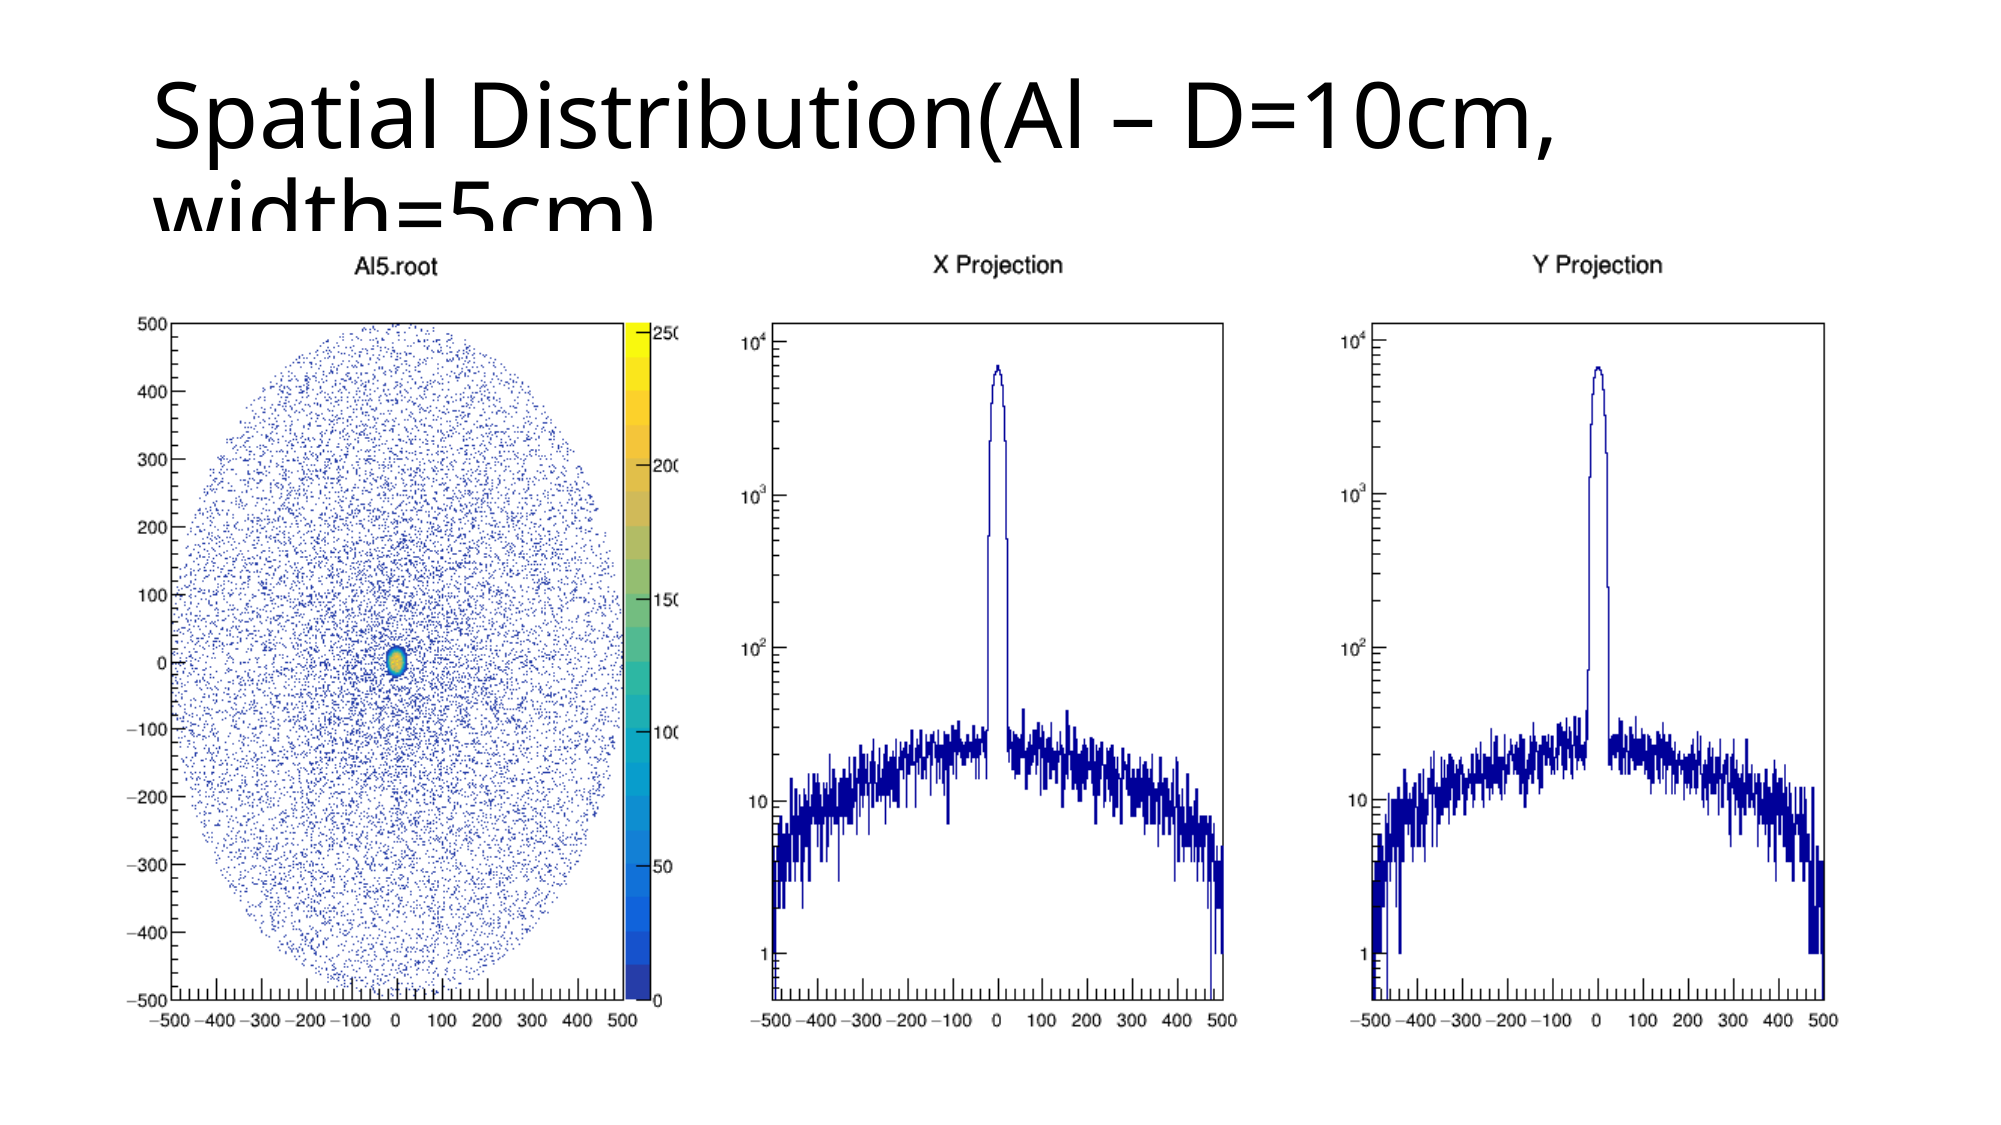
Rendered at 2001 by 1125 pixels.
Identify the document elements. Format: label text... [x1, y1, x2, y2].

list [97, 231, 1899, 1093]
title Spatial Distribution(Al – D=10cm, width=5cm) [137, 59, 1863, 231]
